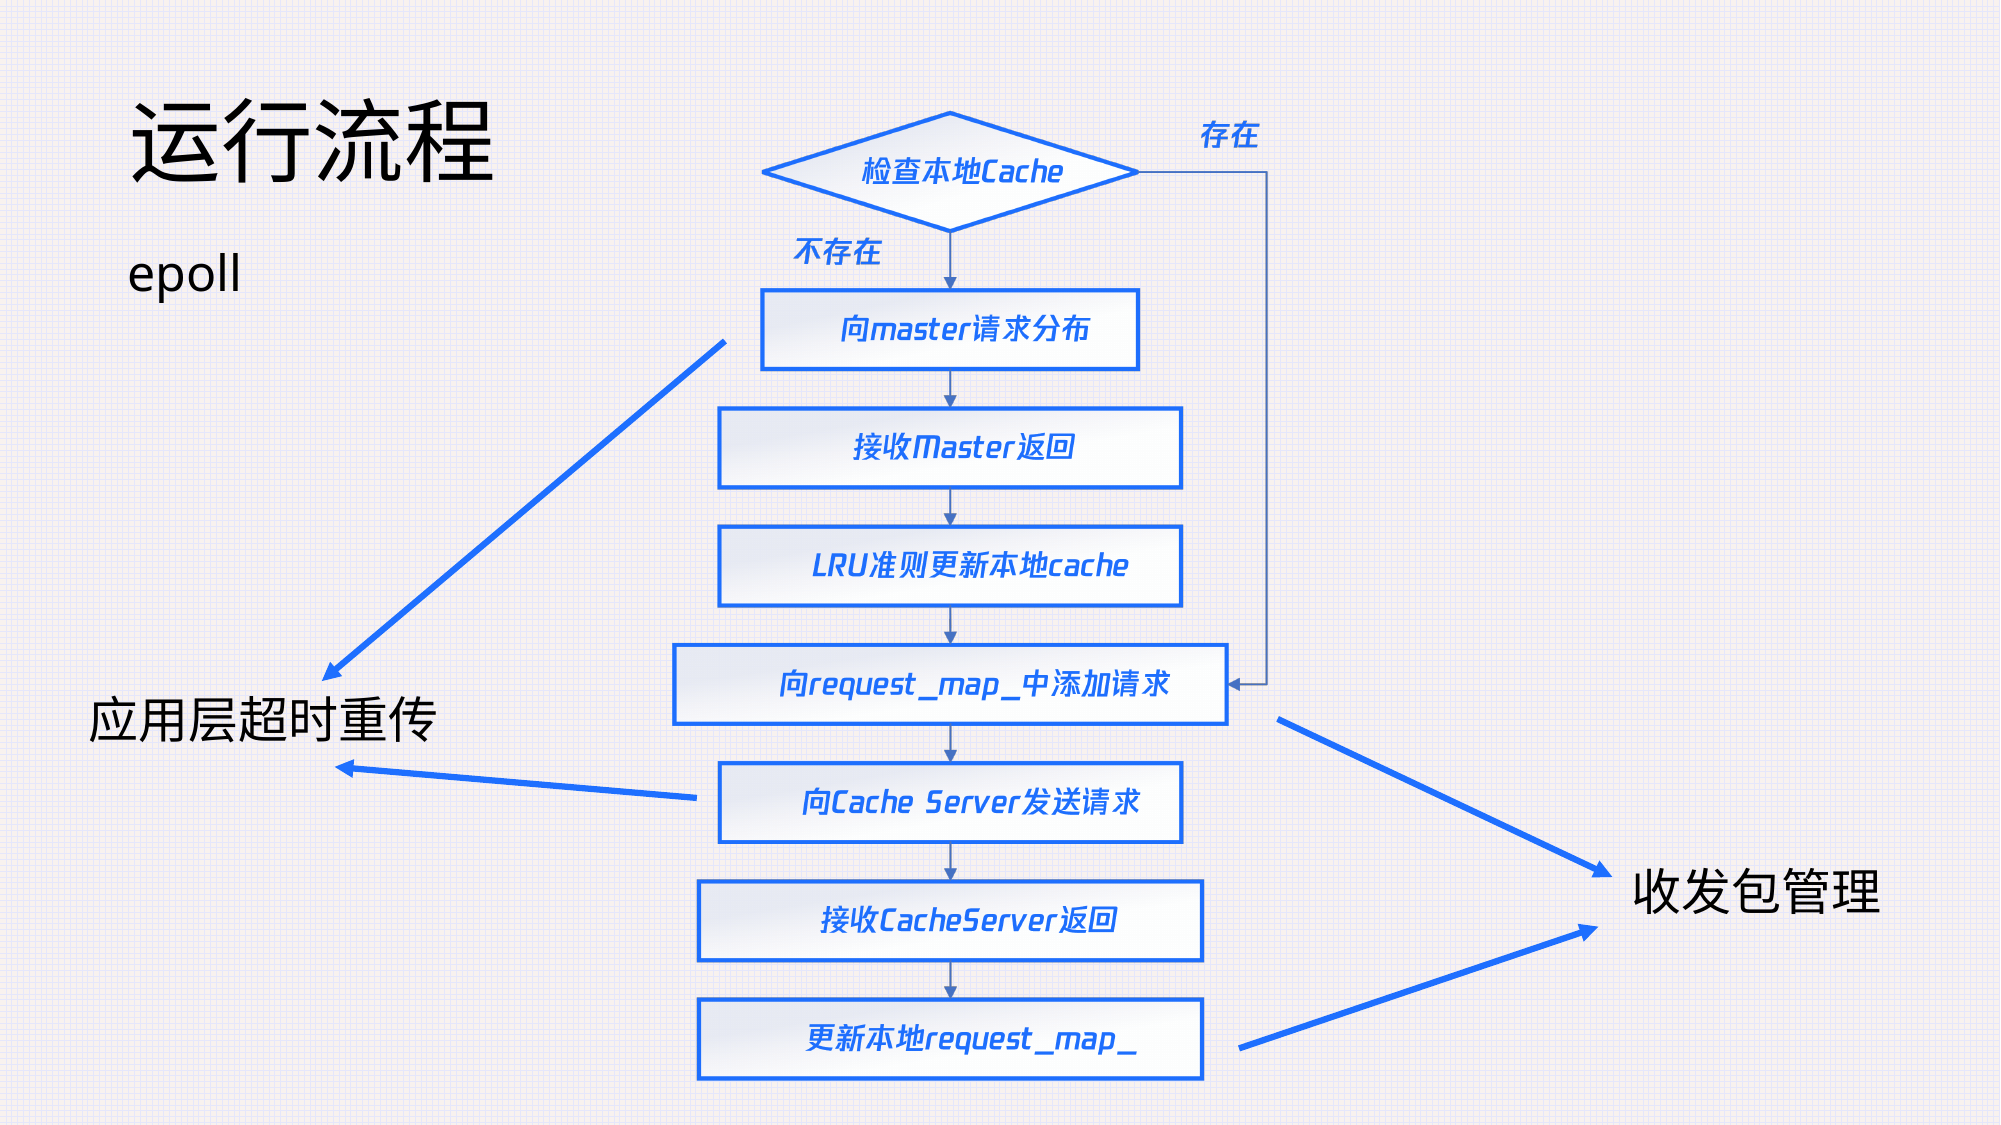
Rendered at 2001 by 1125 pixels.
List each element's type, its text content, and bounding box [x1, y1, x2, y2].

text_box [321, 340, 725, 681]
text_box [334, 766, 697, 798]
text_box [1277, 718, 1613, 877]
picture [670, 108, 1367, 1083]
text_box 收发包管理 [1616, 853, 1948, 929]
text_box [1238, 926, 1599, 1049]
text_box epoll [113, 234, 670, 310]
text_box 运行流程 [114, 76, 512, 201]
text_box 应用层超时重传 [73, 681, 463, 756]
